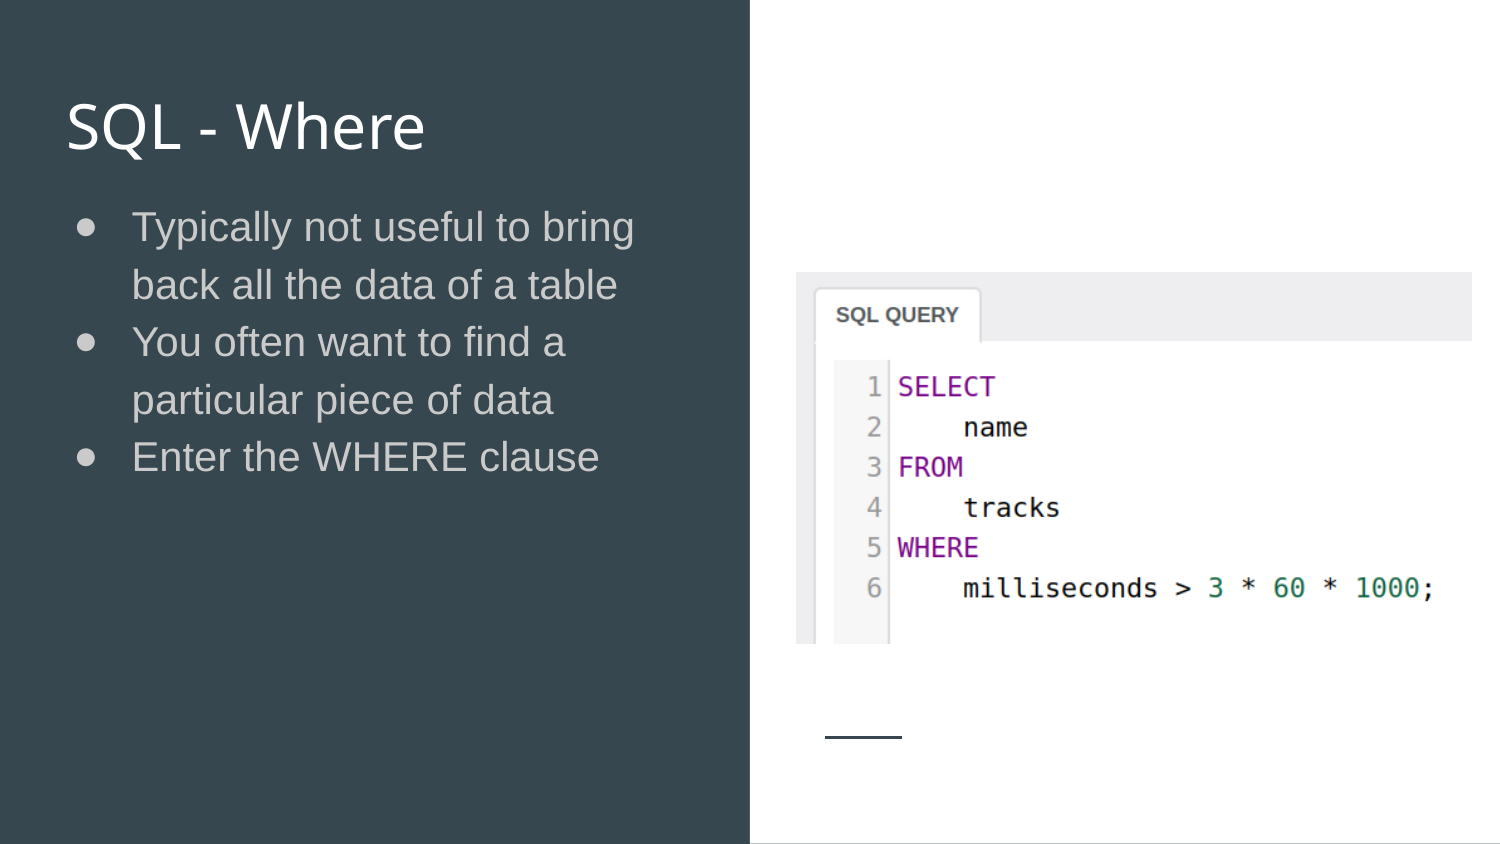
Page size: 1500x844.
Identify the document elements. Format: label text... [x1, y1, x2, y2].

text_box SQL - Where [51, 71, 957, 178]
picture [796, 271, 1472, 644]
list Typically not useful to bring back all the data of a table You often want to find a particular piece of data Enter the WHERE clause [41, 177, 707, 739]
